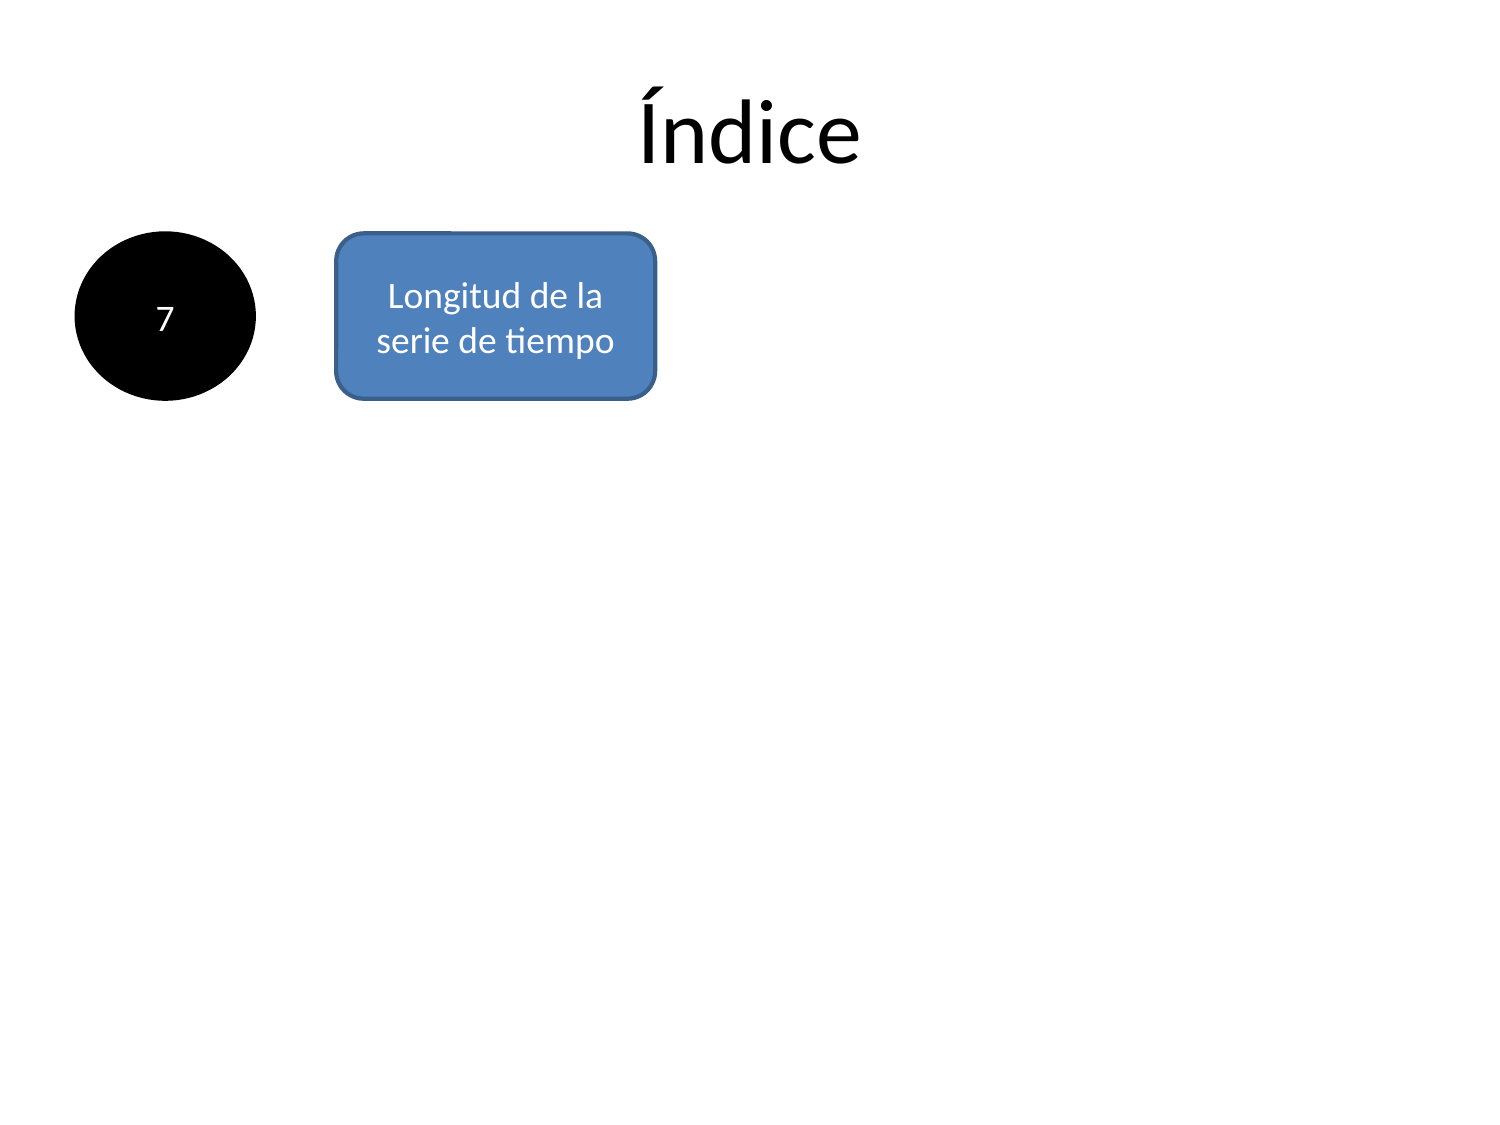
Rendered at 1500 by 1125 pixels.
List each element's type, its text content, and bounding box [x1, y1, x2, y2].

text_box 7 [74, 231, 256, 401]
title Índice [75, 45, 1425, 209]
text_box Longitud de la serie de tiempo [334, 231, 658, 401]
